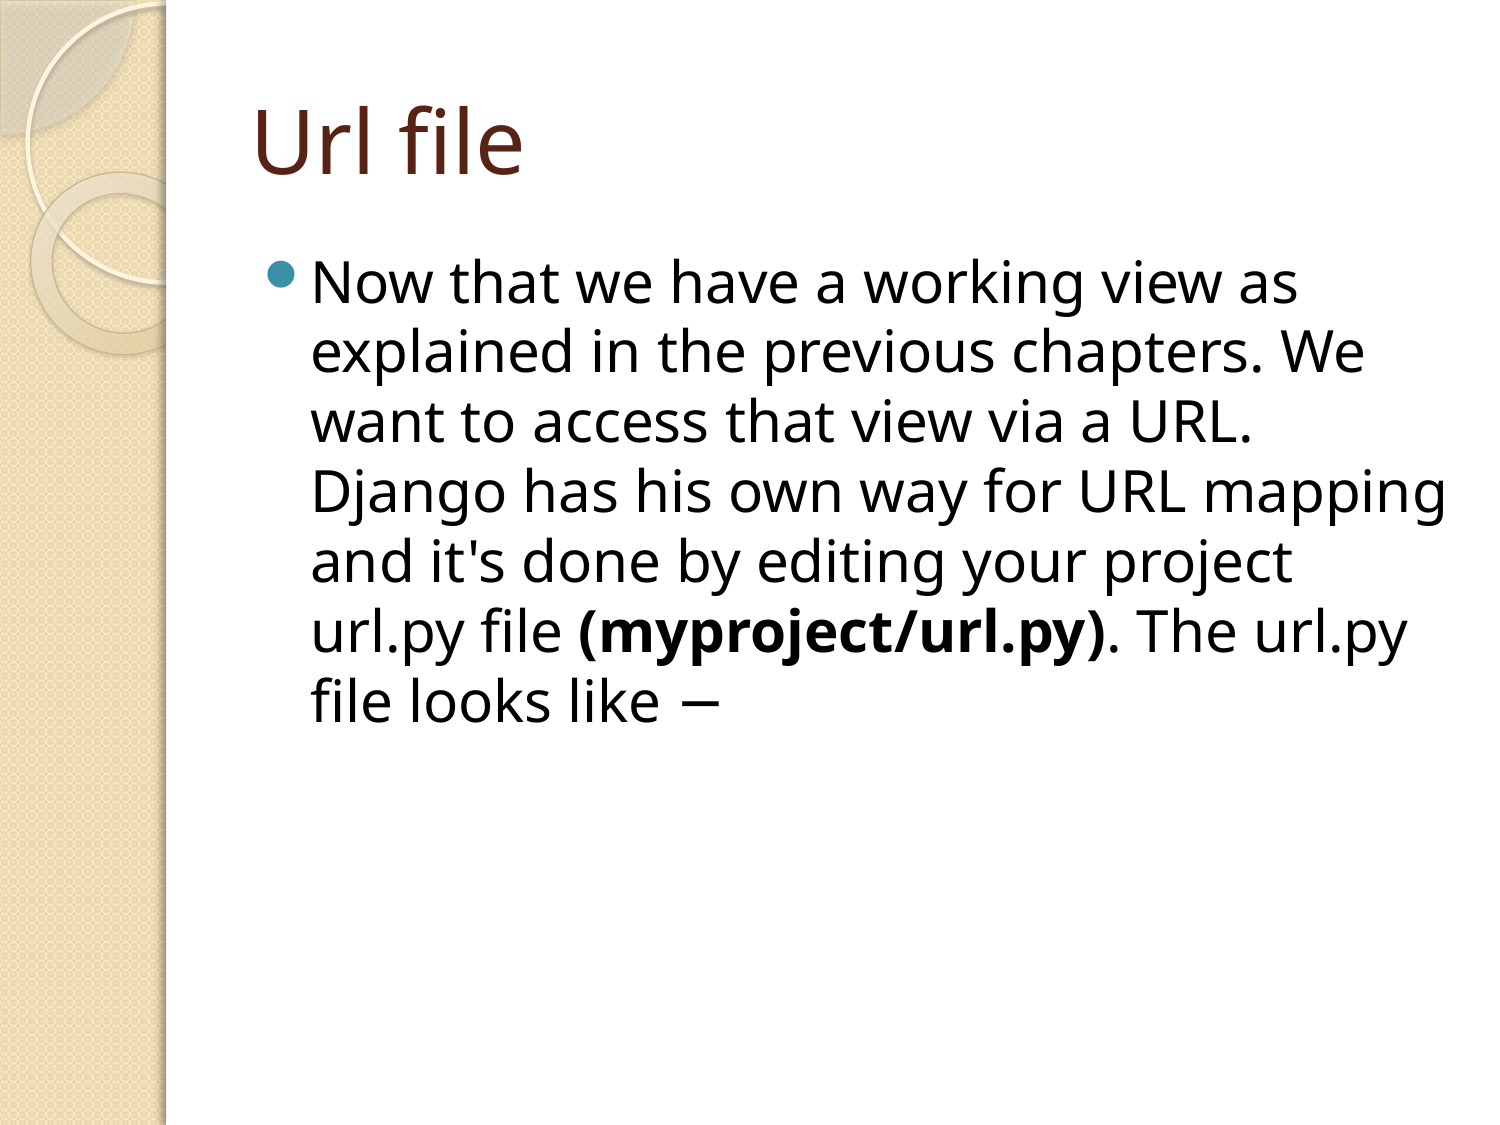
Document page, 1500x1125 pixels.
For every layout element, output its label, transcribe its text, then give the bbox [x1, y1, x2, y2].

list Now that we have a working view as explained in the previous chapters. We want to access that view via a URL. Django has his own way for URL mapping and it's done by editing your project url.py file (myproject/url.py). The url.py file looks like − [235, 237, 1466, 1025]
title Url file [235, 45, 1466, 233]
